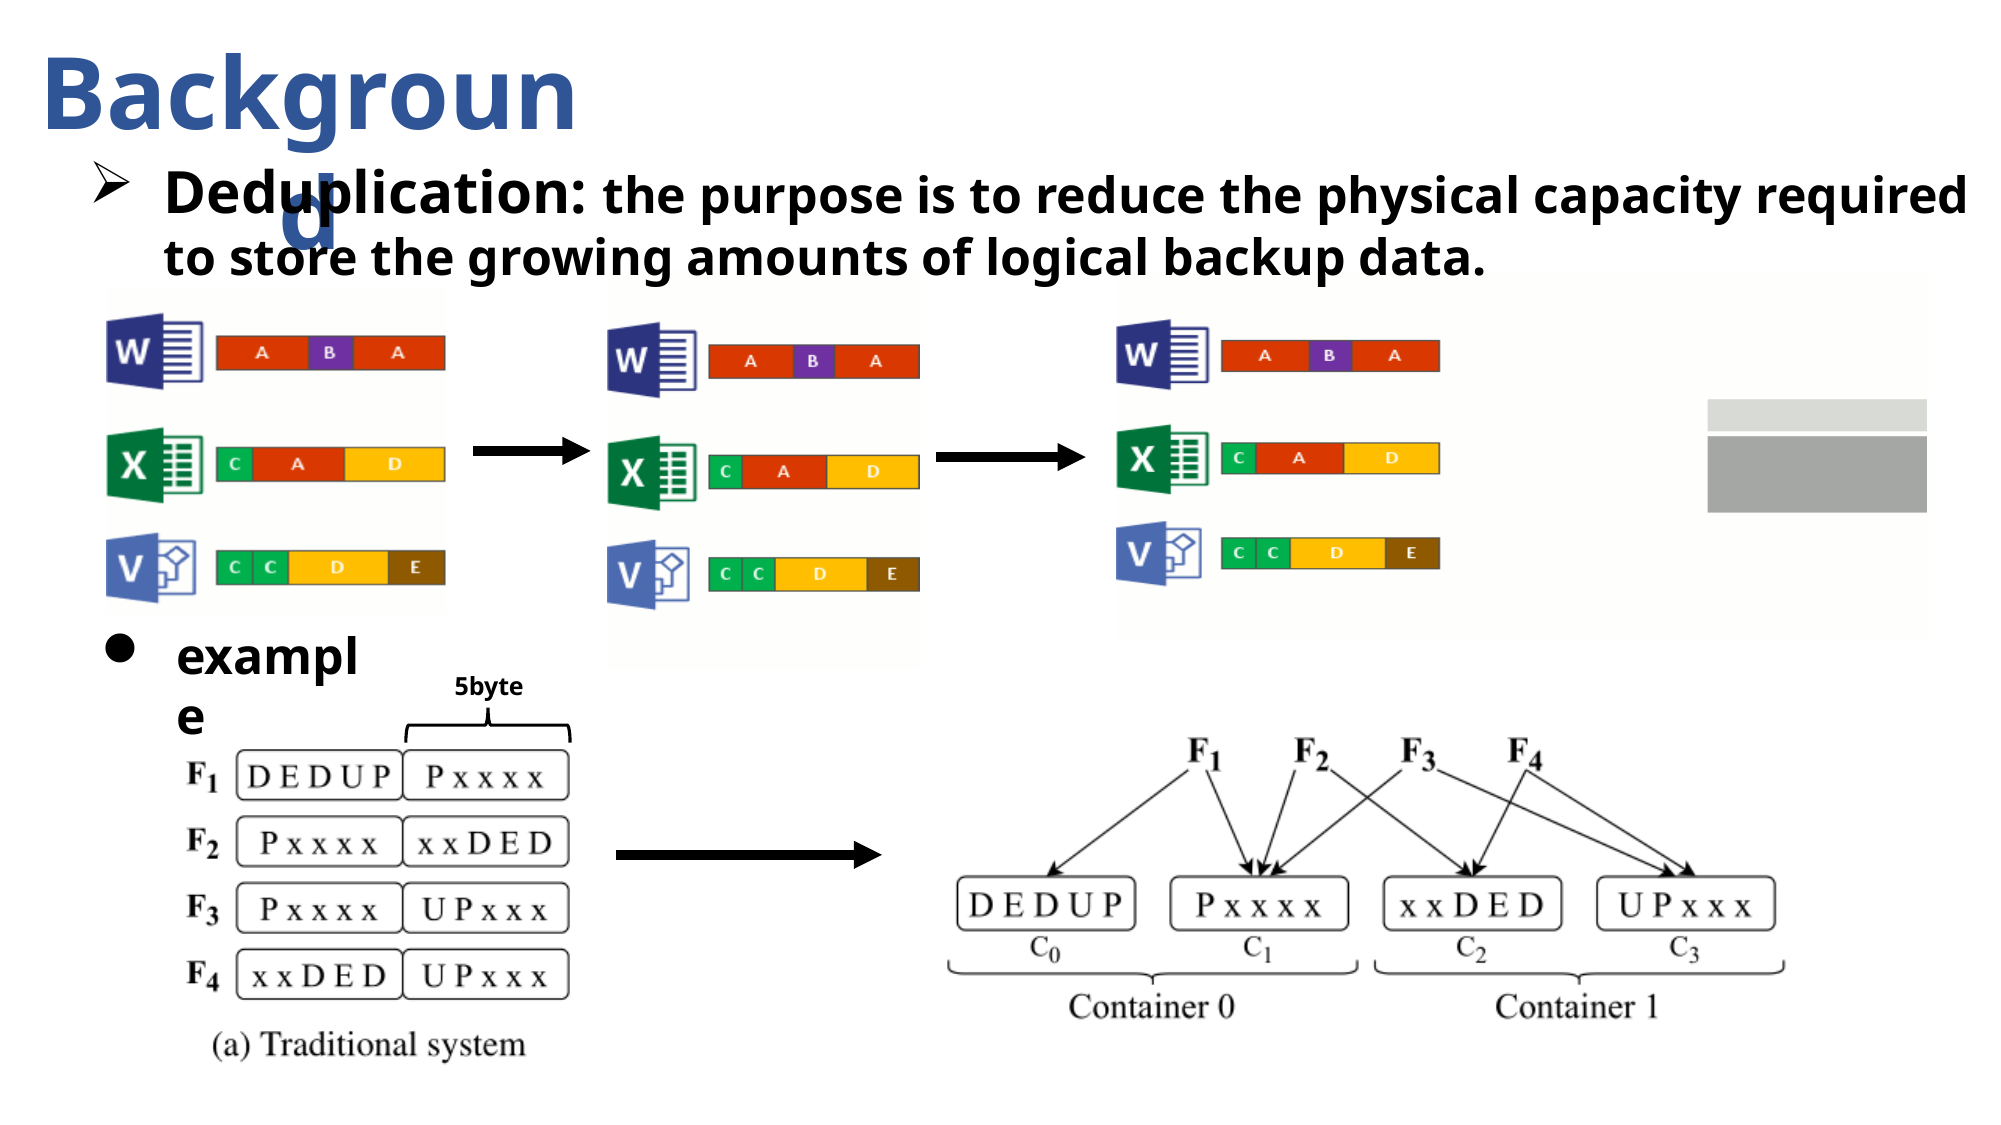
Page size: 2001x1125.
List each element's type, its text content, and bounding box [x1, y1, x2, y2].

picture [907, 725, 1803, 1032]
text_box Deduplication: the purpose is to reduce the physical capacity required to store the growing amounts of logical backup data. [73, 147, 2000, 293]
picture [1115, 271, 1927, 642]
text_box 5byte [439, 662, 581, 708]
picture [151, 742, 591, 1075]
text_box Background [17, 22, 603, 278]
text_box [404, 708, 572, 742]
picture [34, 270, 920, 669]
text_box example [86, 617, 385, 753]
